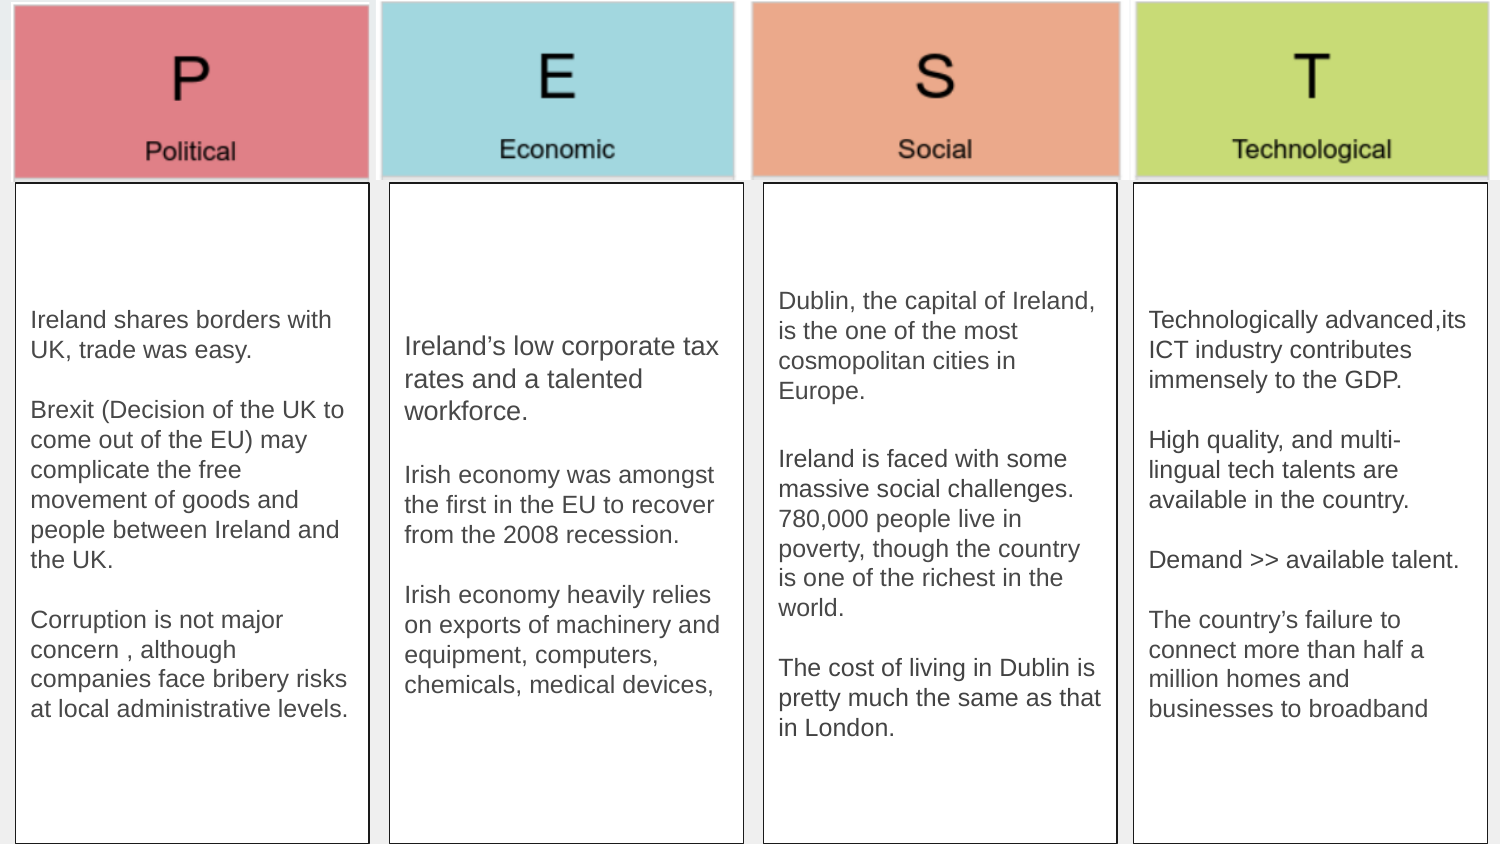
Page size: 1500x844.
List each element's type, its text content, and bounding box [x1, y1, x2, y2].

picture [375, 0, 1500, 180]
text_box Ireland shares borders with UK, trade was easy. Brexit (Decision of the UK to come out of the EU) may complicate the free movement of goods and people between Ireland and the UK. Corruption is not major concern , although companies face bribery risks at local administrative levels. [15, 189, 370, 844]
picture [10, 2, 370, 182]
text_box Technologically advanced,its ICT industry contributes immensely to the GDP. High quality, and multi-lingual tech talents are available in the country. Demand >> available talent. The country’s failure to connect more than half a million homes and businesses to broadband [1133, 188, 1488, 844]
text_box Dublin, the capital of Ireland, is the one of the most cosmopolitan cities in Europe. Ireland is faced with some massive social challenges. 780,000 people live in poverty, though the country is one of the richest in the world. The cost of living in Dublin is pretty much the same as that in London. [763, 188, 1118, 844]
text_box Ireland’s low corporate tax rates and a talented workforce. Irish economy was amongst the first in the EU to recover from the 2008 recession. Irish economy heavily relies on exports of machinery and equipment, computers, chemicals, medical devices, [389, 188, 744, 844]
